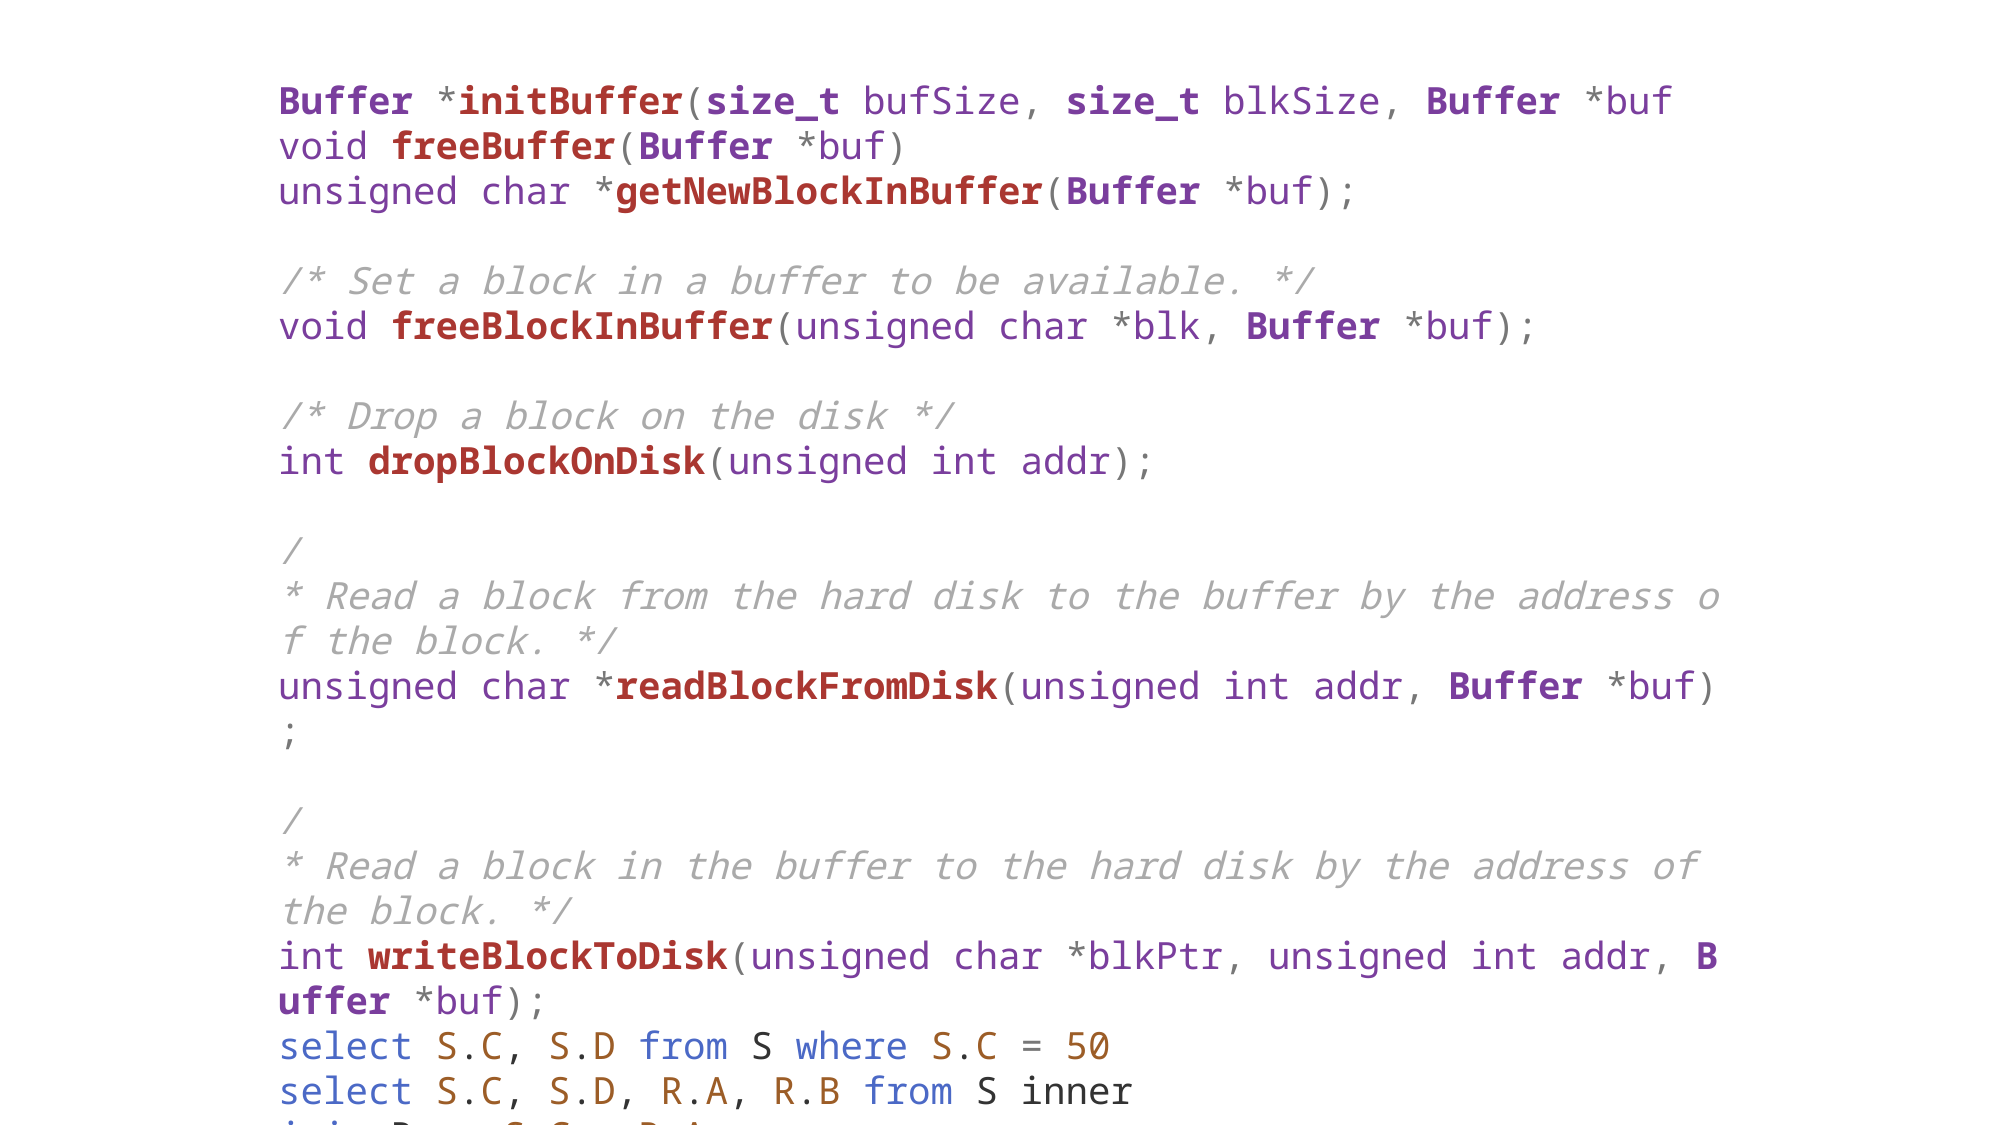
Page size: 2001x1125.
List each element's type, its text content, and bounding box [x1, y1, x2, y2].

text_box Buffer *initBuffer(size_t bufSize, size_t blkSize, Buffer *buf void freeBuffer(Buffer *buf) unsigned char *getNewBlockInBuffer(Buffer *buf); /* Set a block in a buffer to be available. */ void freeBlockInBuffer(unsigned char *blk, Buffer *buf); /* Drop a block on the disk */ int dropBlockOnDisk(unsigned int addr); /* Read a block from the hard disk to the buffer by the address of the block. */ unsigned char *readBlockFromDisk(unsigned int addr, Buffer *buf); /* Read a block in the buffer to the hard disk by the address of the block. */ int writeBlockToDisk(unsigned char *blkPtr, unsigned int addr, Buffer *buf); select S.C, S.D from S where S.C = 50 select S.C, S.D, R.A, R.B from S inner join R on S.C = R.A getNewBlockInBuffer bGetBLKRecord [263, 70, 1737, 1125]
